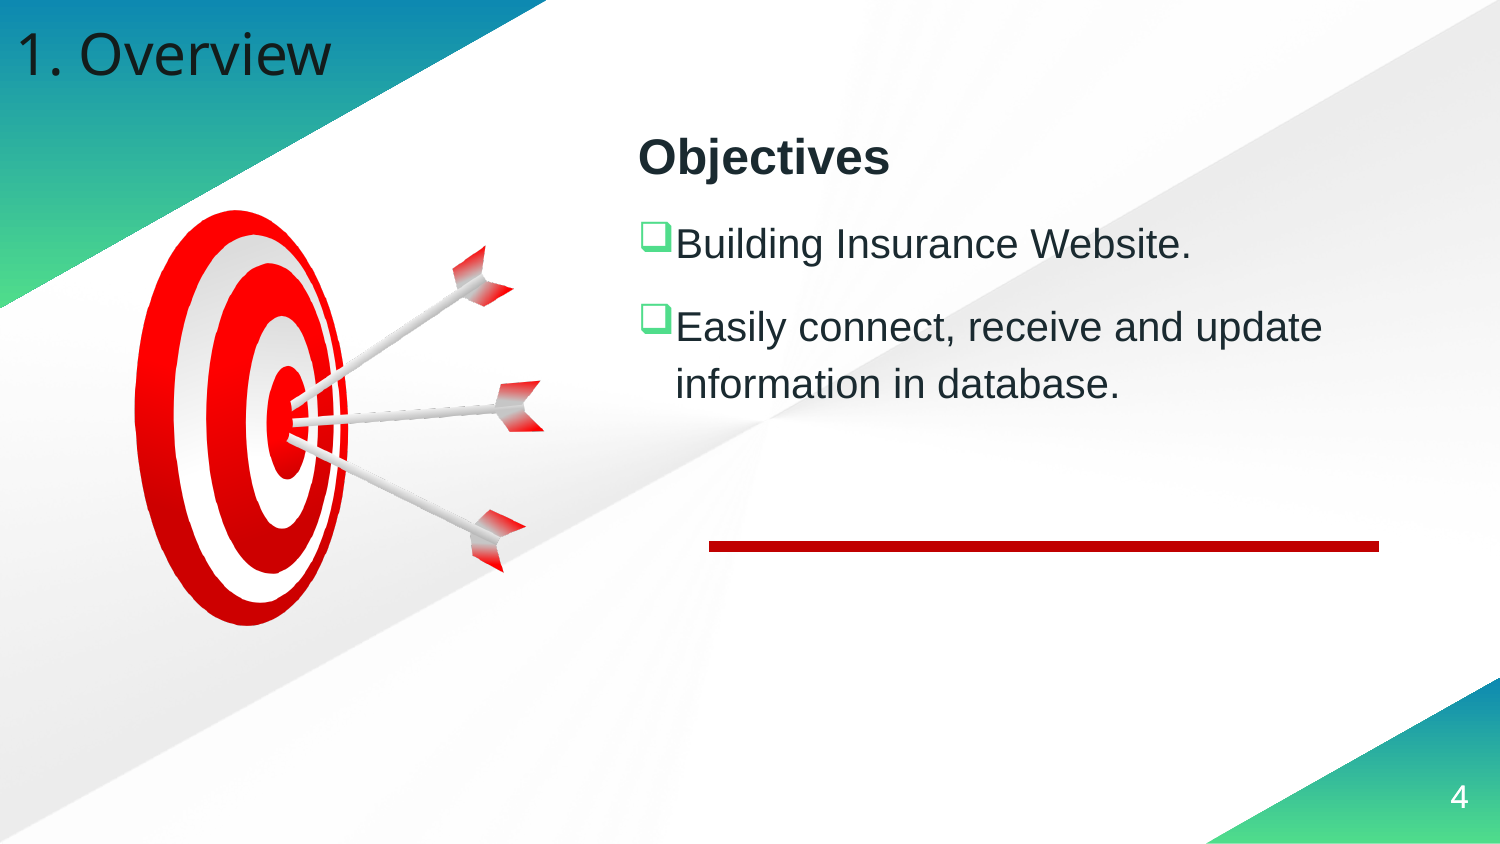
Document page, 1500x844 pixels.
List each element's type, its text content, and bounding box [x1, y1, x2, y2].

text_box 4 [1378, 766, 1469, 832]
picture [0, 104, 624, 728]
title 1. Overview [0, 9, 636, 103]
list Objectives Building Insurance Website. Easily connect, receive and update information in database. [622, 56, 1434, 645]
